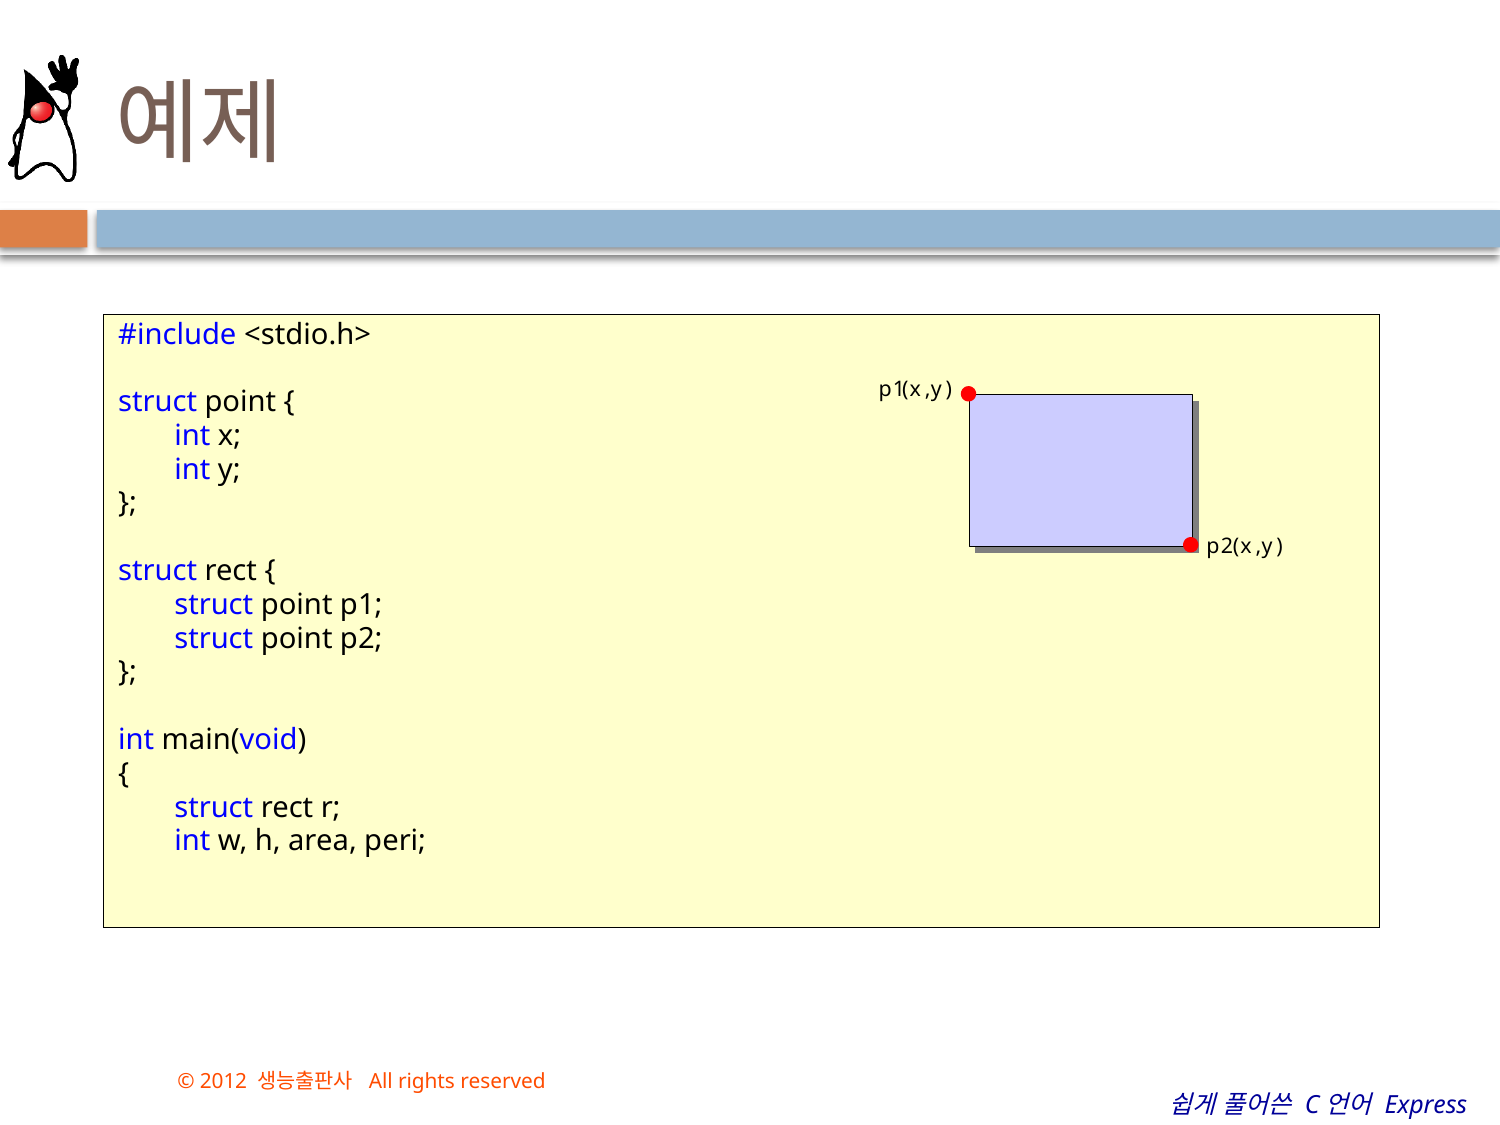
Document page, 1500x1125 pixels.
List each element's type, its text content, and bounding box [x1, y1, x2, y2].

text_box #include <stdio.h> struct point { int x; int y; }; struct rect { struct point p1; struct point p2; }; int main(void) { struct rect r; int w, h, area, peri; [103, 314, 1379, 927]
picture [8, 55, 79, 182]
picture [870, 373, 1294, 566]
title 예제 [100, 37, 1438, 200]
